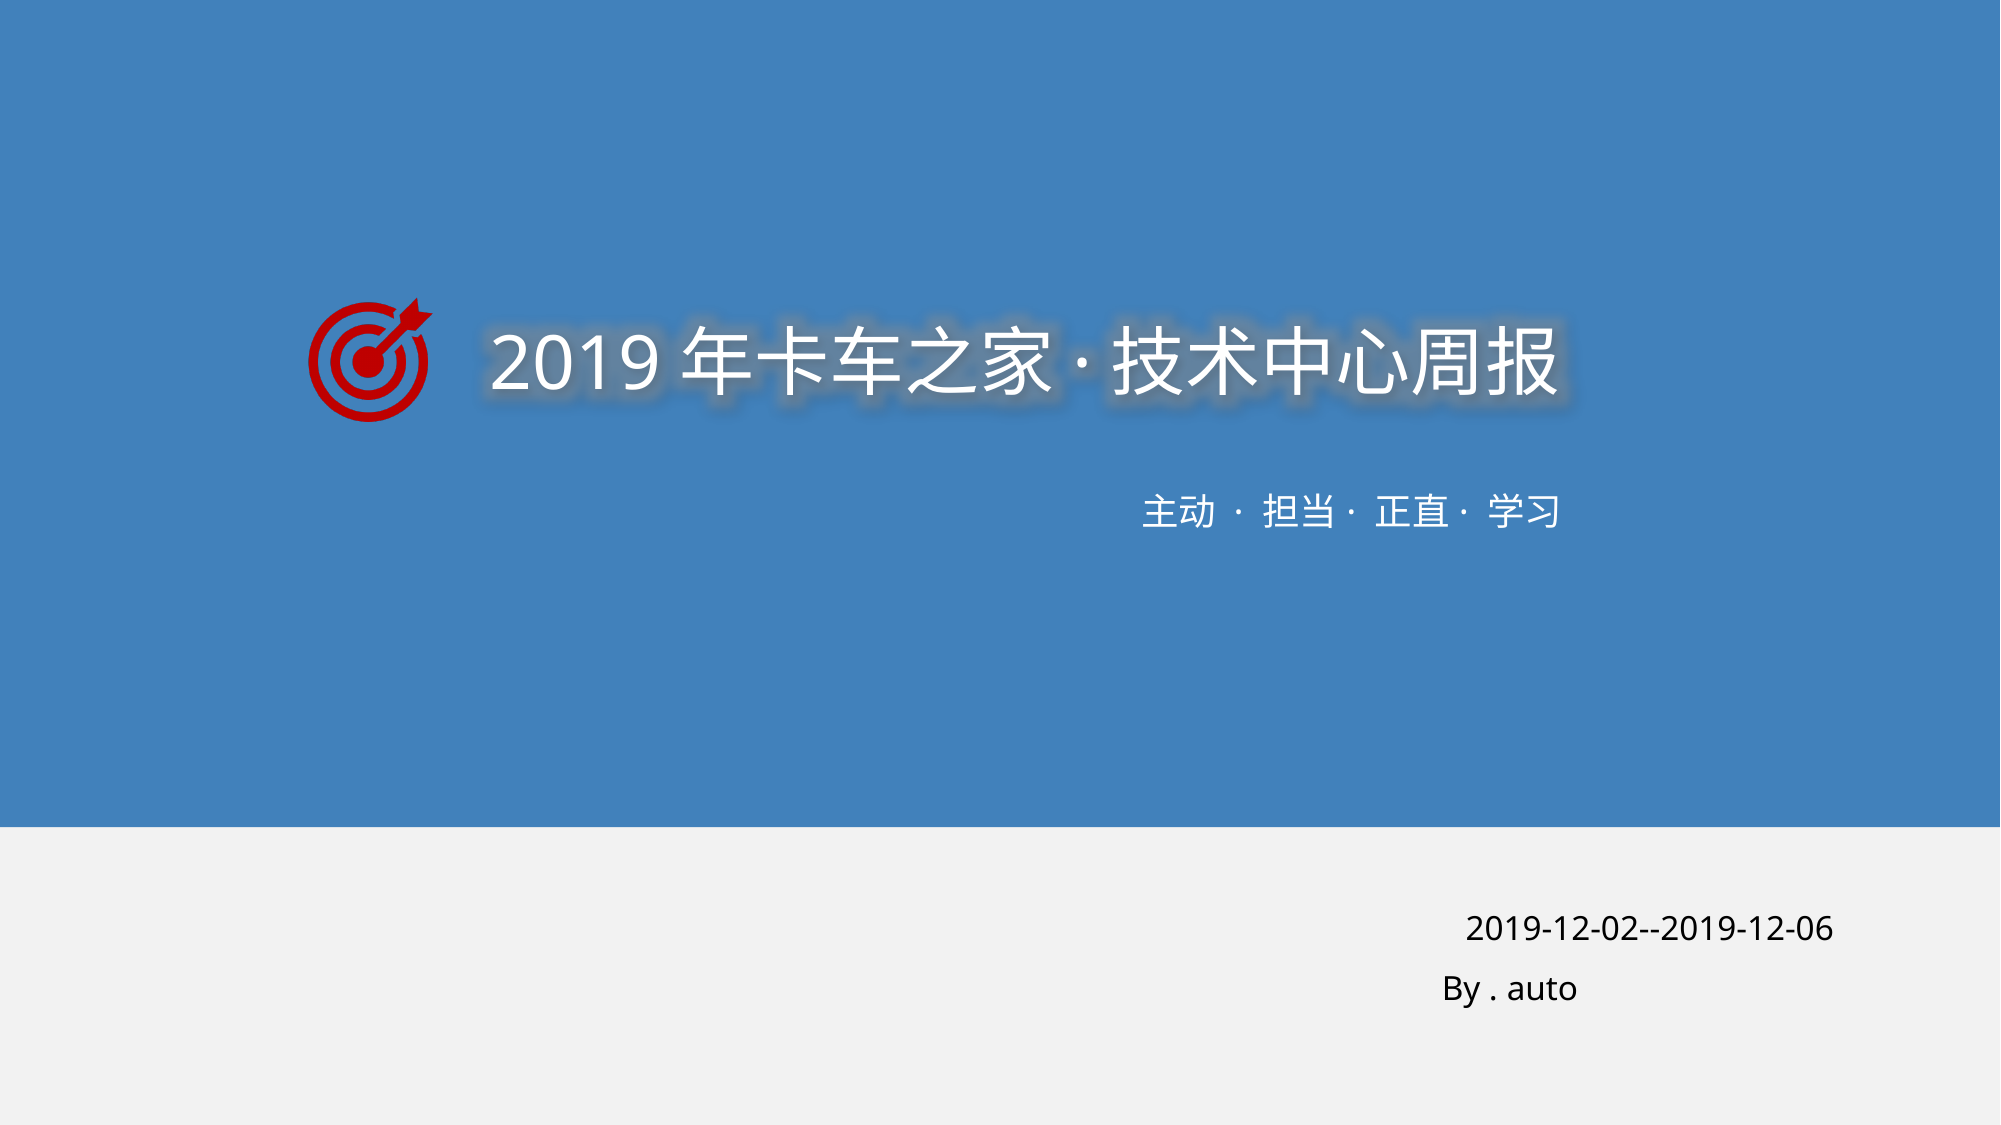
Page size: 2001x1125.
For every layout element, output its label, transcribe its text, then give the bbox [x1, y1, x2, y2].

text_box 2019-12-02--2019-12-06 [1450, 854, 1850, 955]
picture [295, 284, 446, 435]
